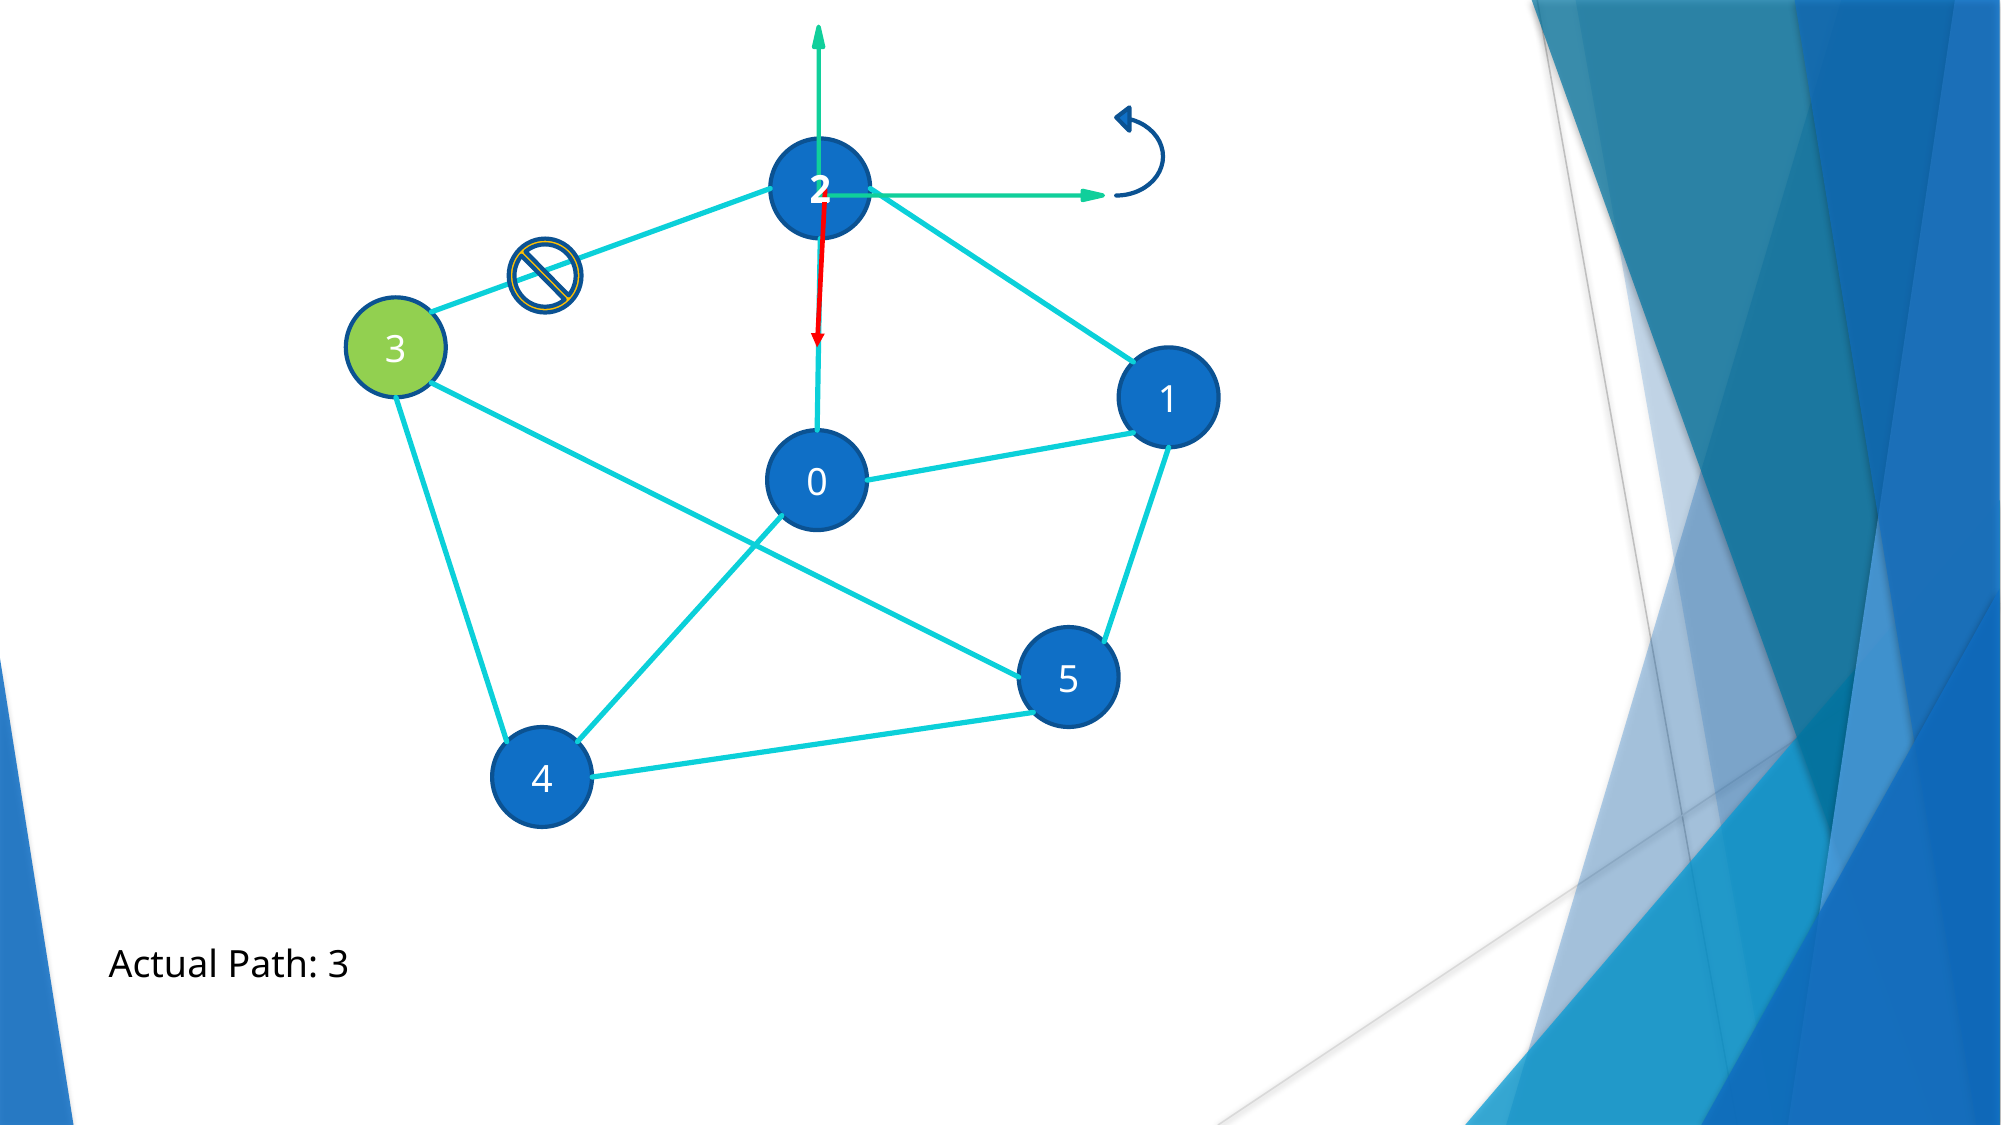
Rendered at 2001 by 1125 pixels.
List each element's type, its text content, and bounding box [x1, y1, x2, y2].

text_box 2 [768, 136, 822, 241]
text_box 4 [490, 724, 595, 830]
text_box [811, 218, 825, 348]
text_box [576, 514, 783, 743]
text_box [591, 711, 1035, 778]
text_box [1103, 446, 1170, 643]
text_box [756, 545, 1020, 678]
text_box [1114, 105, 1166, 198]
text_box [395, 396, 508, 743]
text_box 2 [824, 198, 872, 241]
text_box [816, 344, 820, 431]
text_box [430, 382, 755, 545]
text_box 1 [1116, 345, 1221, 450]
text_box [547, 260, 570, 271]
text_box [811, 24, 826, 157]
text_box [866, 431, 1135, 481]
text_box 0 [765, 428, 870, 533]
text_box 5 [1016, 624, 1121, 730]
text_box [883, 198, 1135, 363]
text_box 3 [343, 295, 448, 400]
text_box [506, 236, 584, 315]
text_box [517, 273, 536, 282]
text_box 2 [794, 157, 835, 218]
text_box [579, 187, 771, 259]
text_box [835, 188, 1106, 203]
text_box [430, 283, 507, 313]
text_box 2 [821, 136, 873, 193]
text_box Actual Path: 3 [93, 932, 885, 993]
